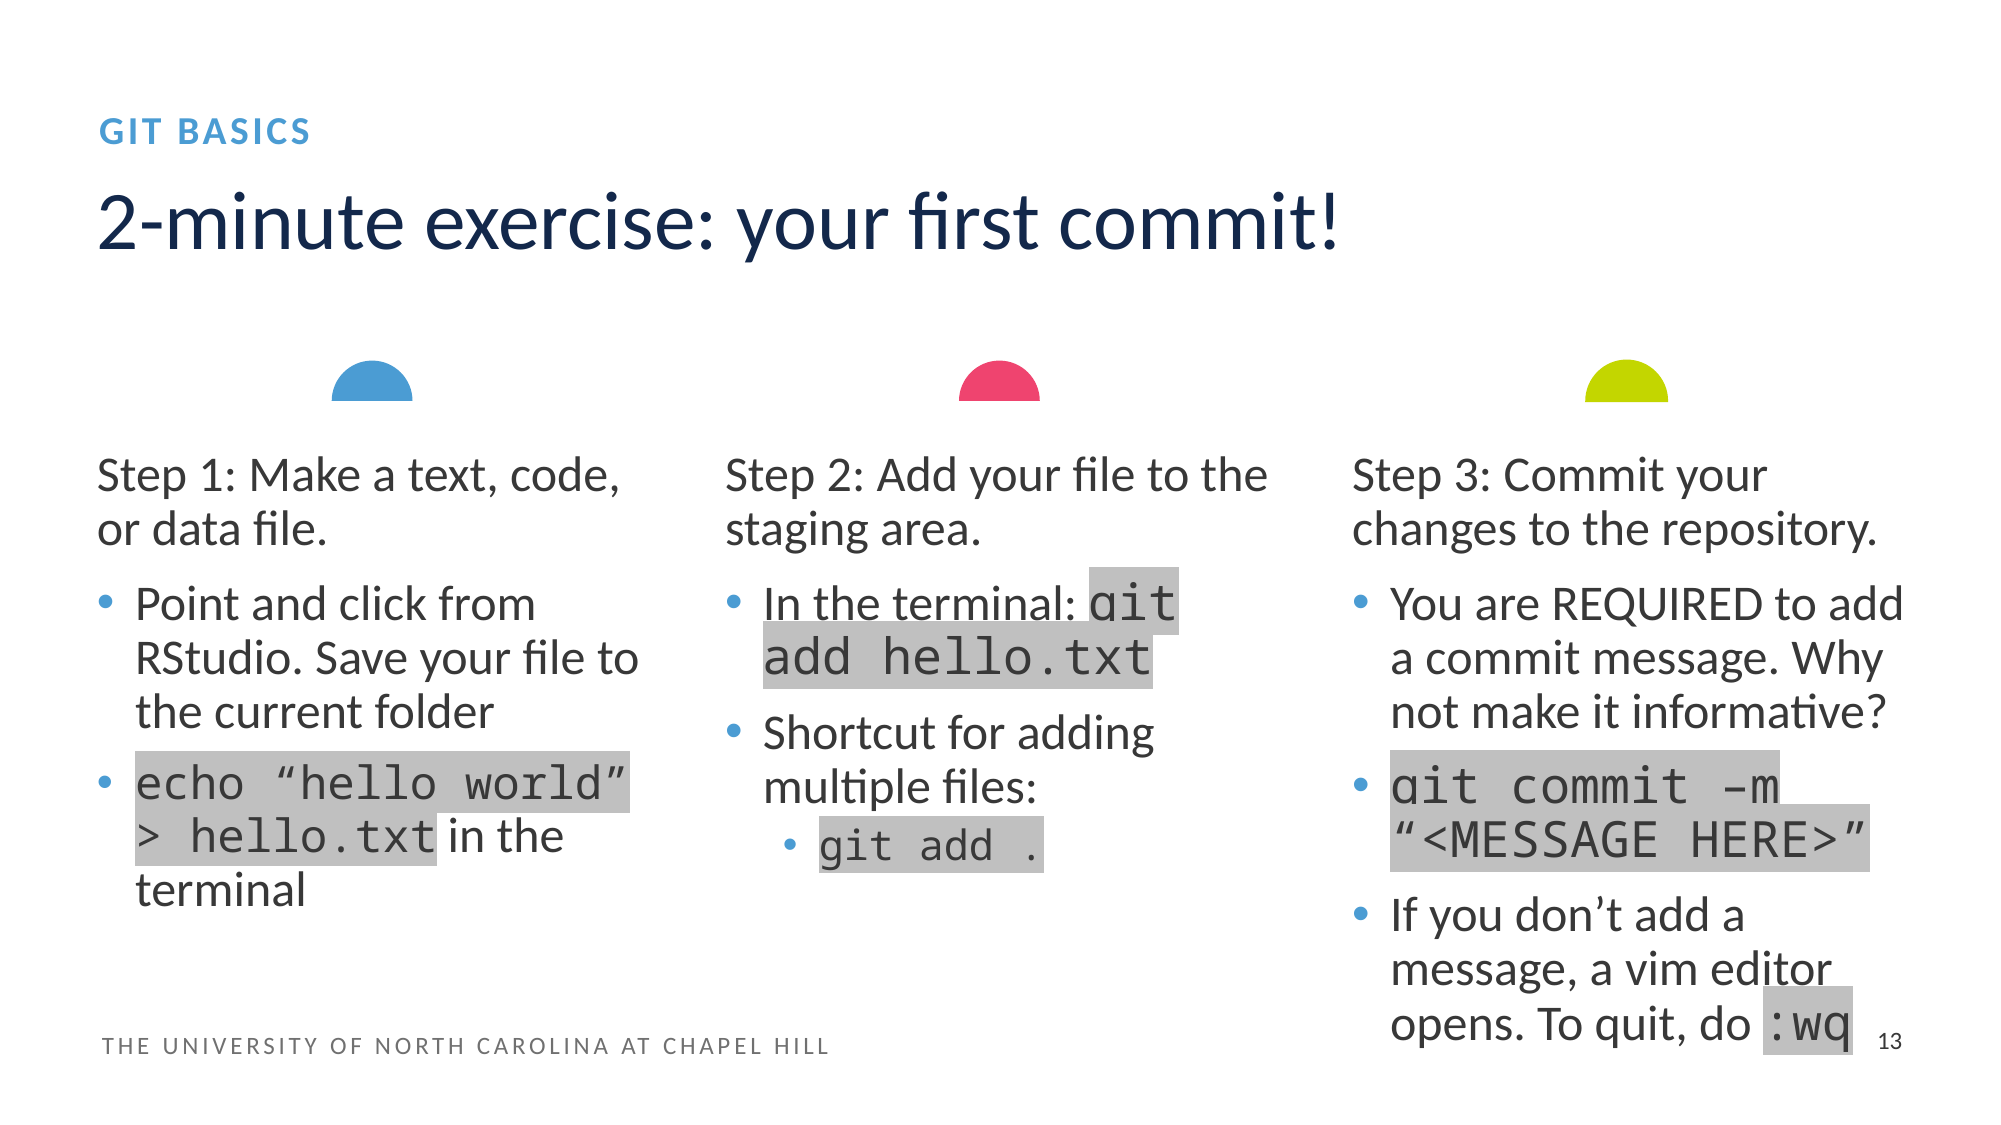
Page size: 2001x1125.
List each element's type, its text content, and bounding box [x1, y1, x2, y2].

list Step 2: Add your file to the staging area. In the terminal: git add hello.txt Shortcut for adding multiple files: git add . [709, 440, 1290, 966]
slide_number 13 [1473, 1019, 1918, 1061]
title 2-minute exercise: your first commit! [81, 159, 1918, 278]
list Step 1: Make a text, code, or data file. Point and click from RStudio. Save your file to the current folder echo “hello world” > hello.txt in the terminal [81, 440, 662, 966]
list Step 3: Commit your changes to the repository. You are REQUIRED to add a commit message. Why not make it informative? git commit –m “<MESSAGE HERE>” If you don’t add a message, a vim editor opens. To quit, do :wq [1337, 440, 1933, 1020]
list GIT BASICS [84, 102, 1920, 144]
